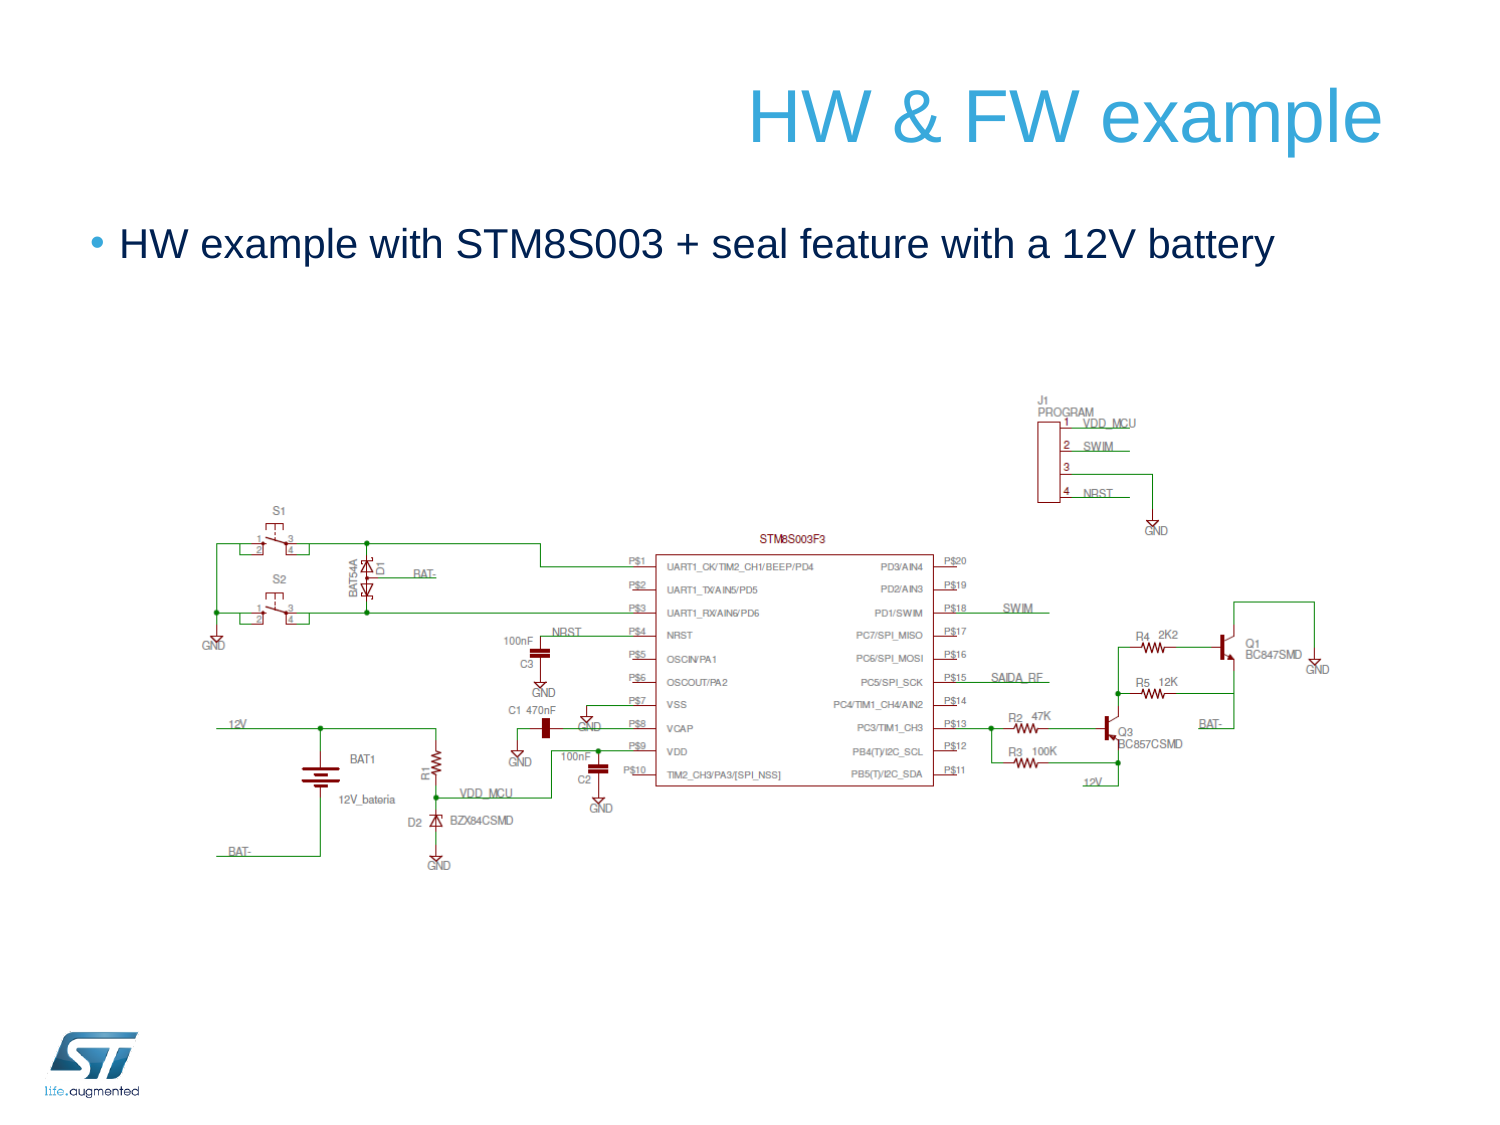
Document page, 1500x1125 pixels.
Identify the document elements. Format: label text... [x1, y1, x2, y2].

picture [162, 312, 1347, 886]
picture [37, 1022, 147, 1104]
title HW & FW example [75, 19, 1400, 207]
list HW example with STM8S003 + seal feature with a 12V battery [75, 209, 1425, 276]
